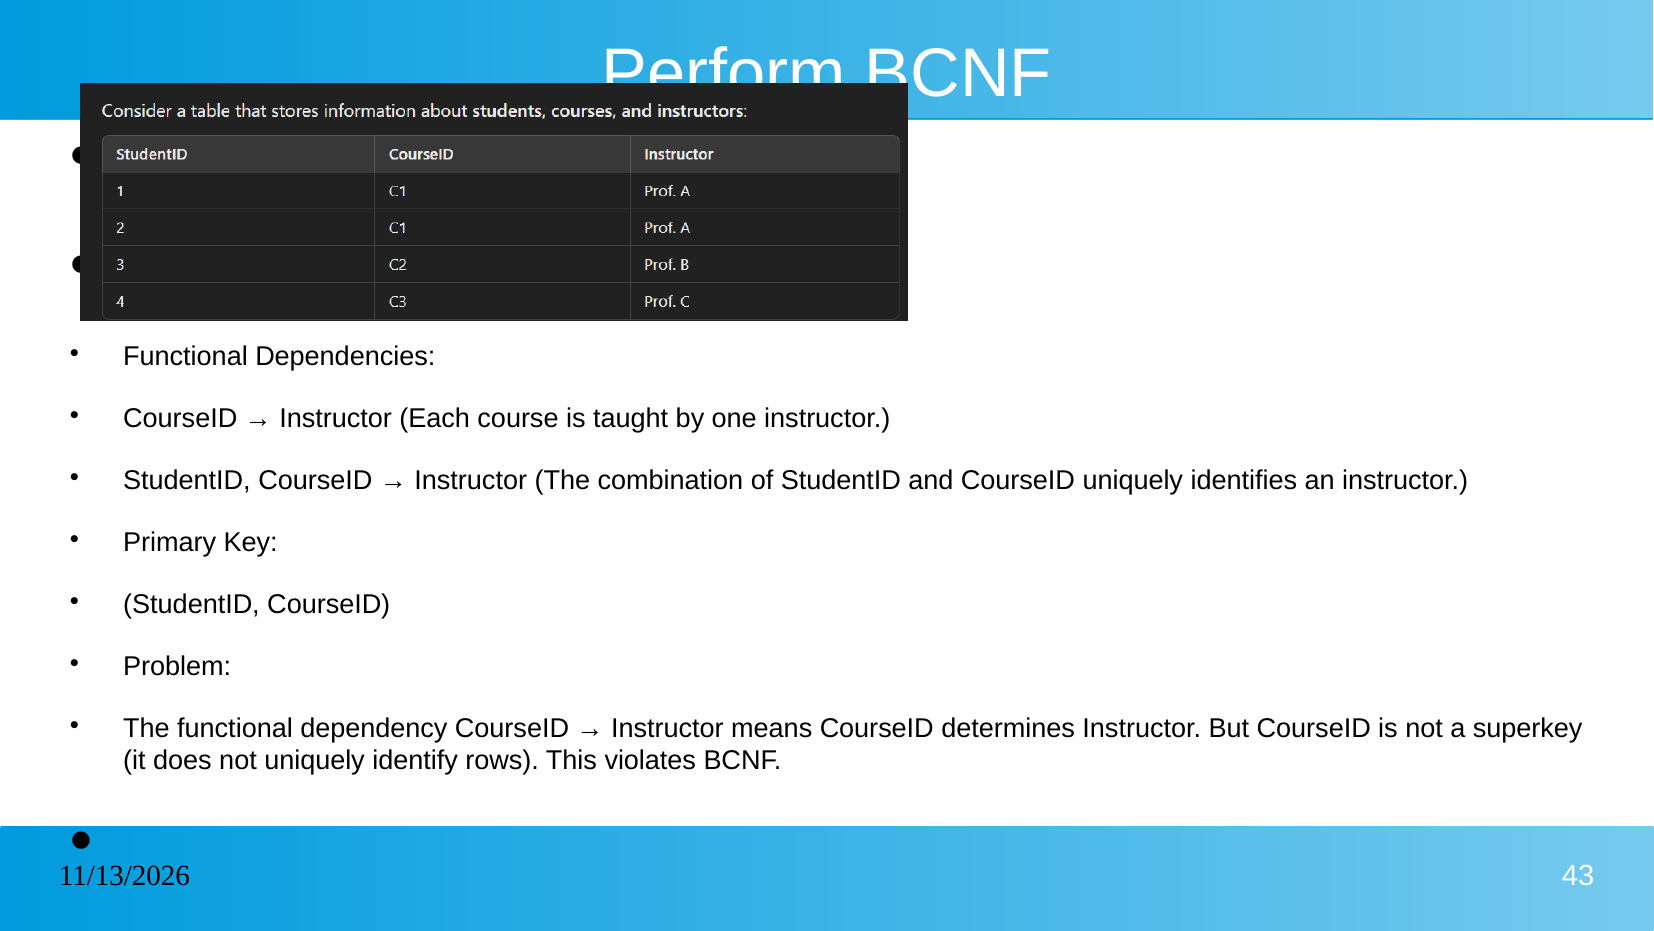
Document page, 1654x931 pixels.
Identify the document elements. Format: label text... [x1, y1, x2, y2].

title Perform BCNF [59, 29, 1595, 108]
list Functional Dependencies: CourseID → Instructor (Each course is taught by one instructor.) StudentID, CourseID → Instructor (The combination of StudentID and CourseID uniquely identifies an instructor.) Primary Key: (StudentID, CourseID) Problem: The functional dependency CourseID → Instructor means CourseID determines Instructor. But CourseID is not a superkey (it does not uniquely identify rows). This violates BCNF. [52, 119, 1588, 821]
picture [79, 83, 908, 321]
slide_number 43 [1210, 856, 1595, 916]
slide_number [59, 856, 443, 916]
